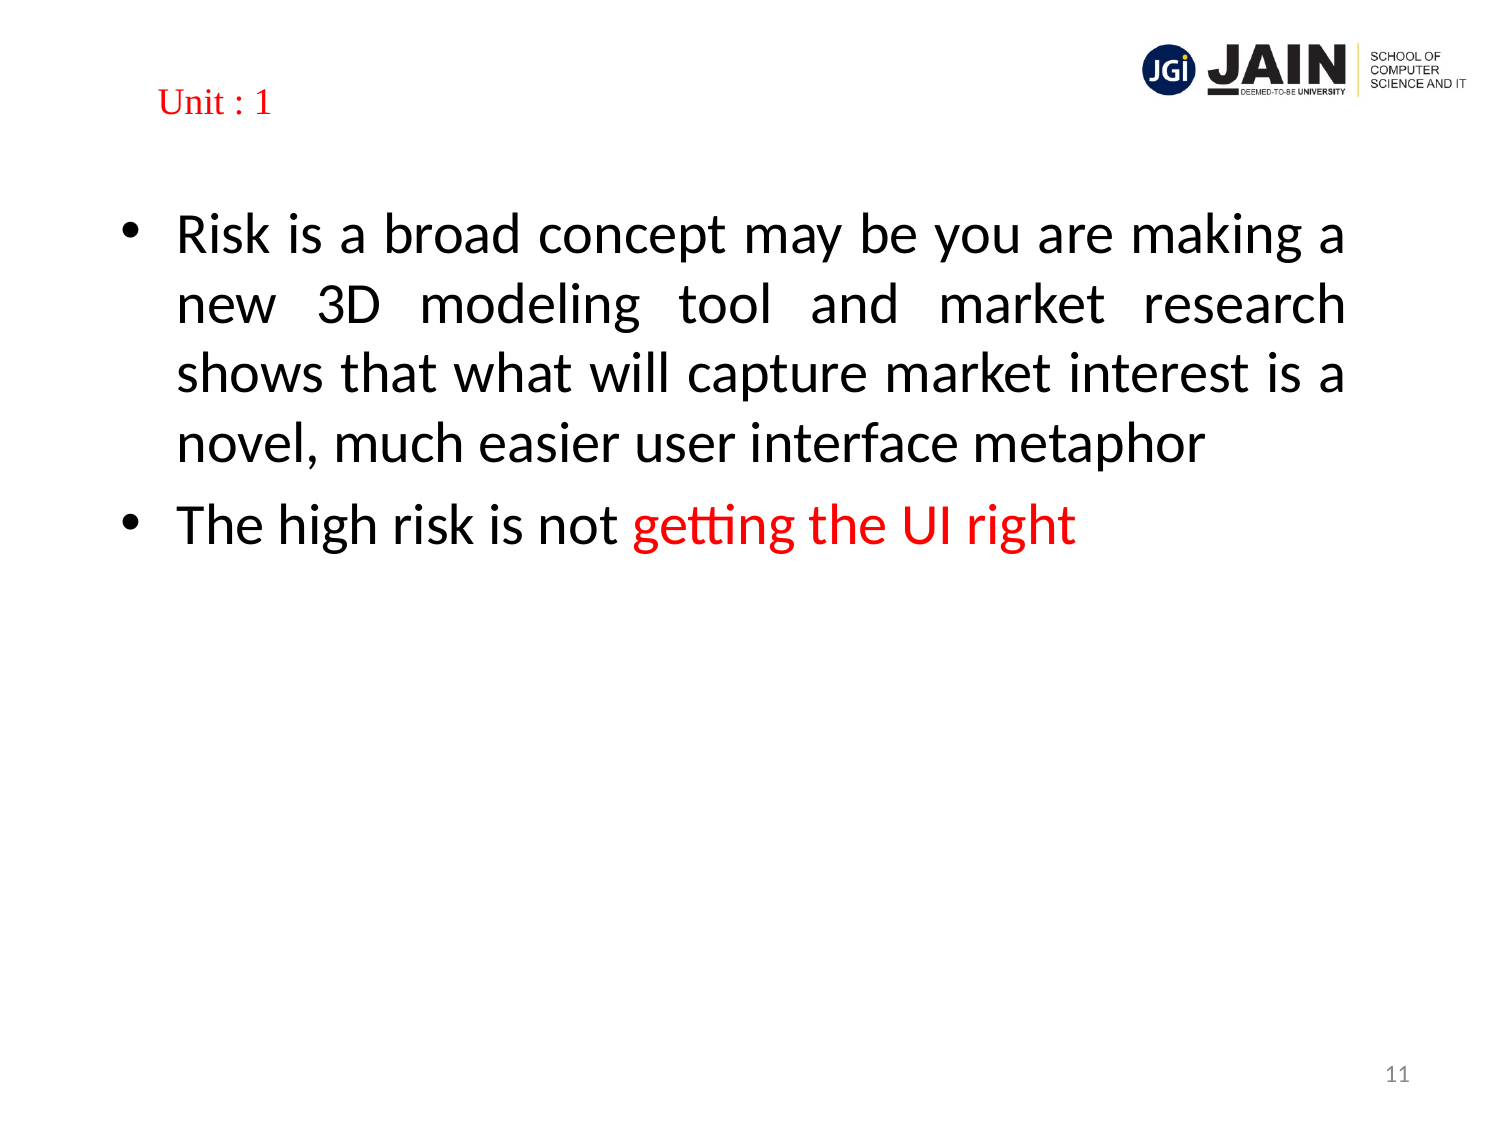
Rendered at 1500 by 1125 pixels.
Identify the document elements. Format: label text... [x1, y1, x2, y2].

slide_number 11 [1074, 1042, 1425, 1103]
list Risk is a broad concept may be you are making a new 3D modeling tool and market research shows that what will capture market interest is a novel, much easier user interface metaphor The high risk is not getting the UI right [105, 187, 1363, 957]
title Unit : 1 [46, 54, 384, 146]
picture [1137, 37, 1476, 103]
